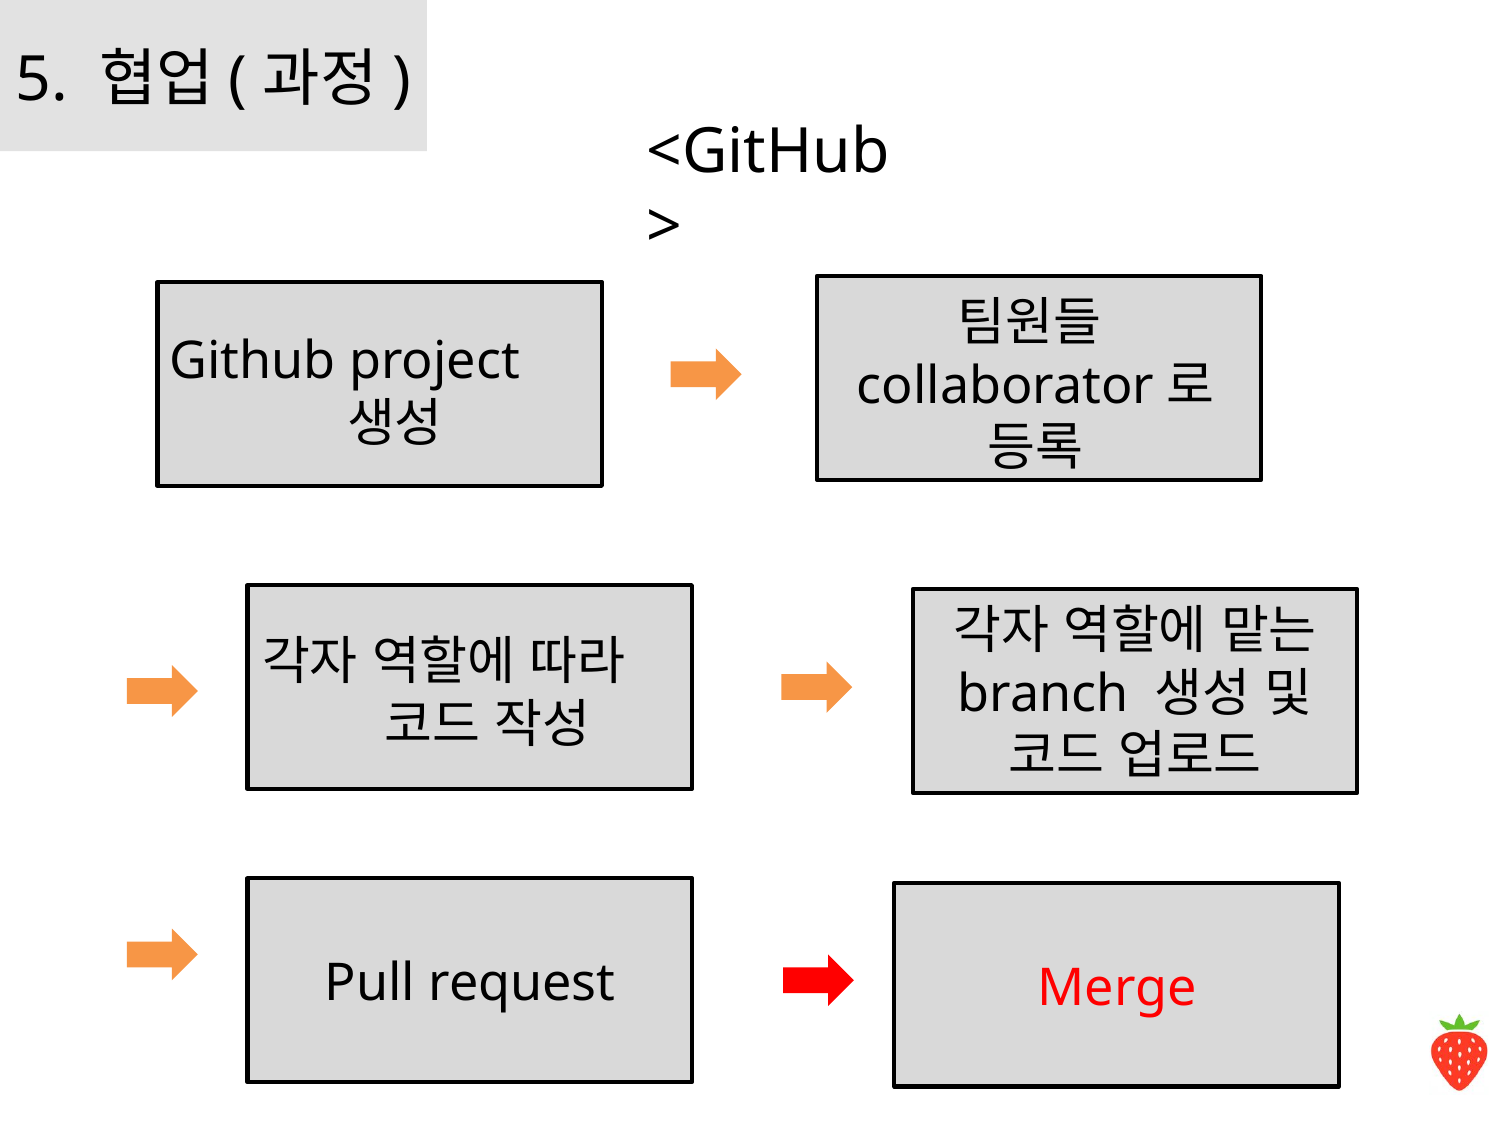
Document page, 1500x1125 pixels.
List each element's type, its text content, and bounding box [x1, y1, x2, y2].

text_box Github project 생성 [154, 319, 635, 459]
text_box [245, 876, 694, 1084]
text_box Merge [895, 945, 1340, 1023]
text_box 각자 역할에 따라 코드 작성 [247, 620, 728, 760]
text_box <GitHub> [631, 103, 935, 268]
text_box [245, 583, 694, 791]
text_box [779, 659, 855, 715]
text_box [780, 952, 856, 1008]
text_box [124, 926, 200, 983]
text_box [155, 280, 604, 319]
text_box 5. 협업(과정) [0, 0, 427, 152]
text_box [155, 459, 604, 488]
text_box Pull request [247, 941, 693, 1019]
picture [1428, 1011, 1489, 1095]
text_box [668, 346, 744, 402]
text_box 팀원들collaborator로 등록 [816, 281, 1255, 484]
text_box 각자 역할에 맡는 branch 생성 및 코드 업로드 [895, 589, 1375, 792]
text_box [815, 274, 1263, 482]
text_box [124, 663, 200, 719]
text_box [892, 881, 1341, 1089]
